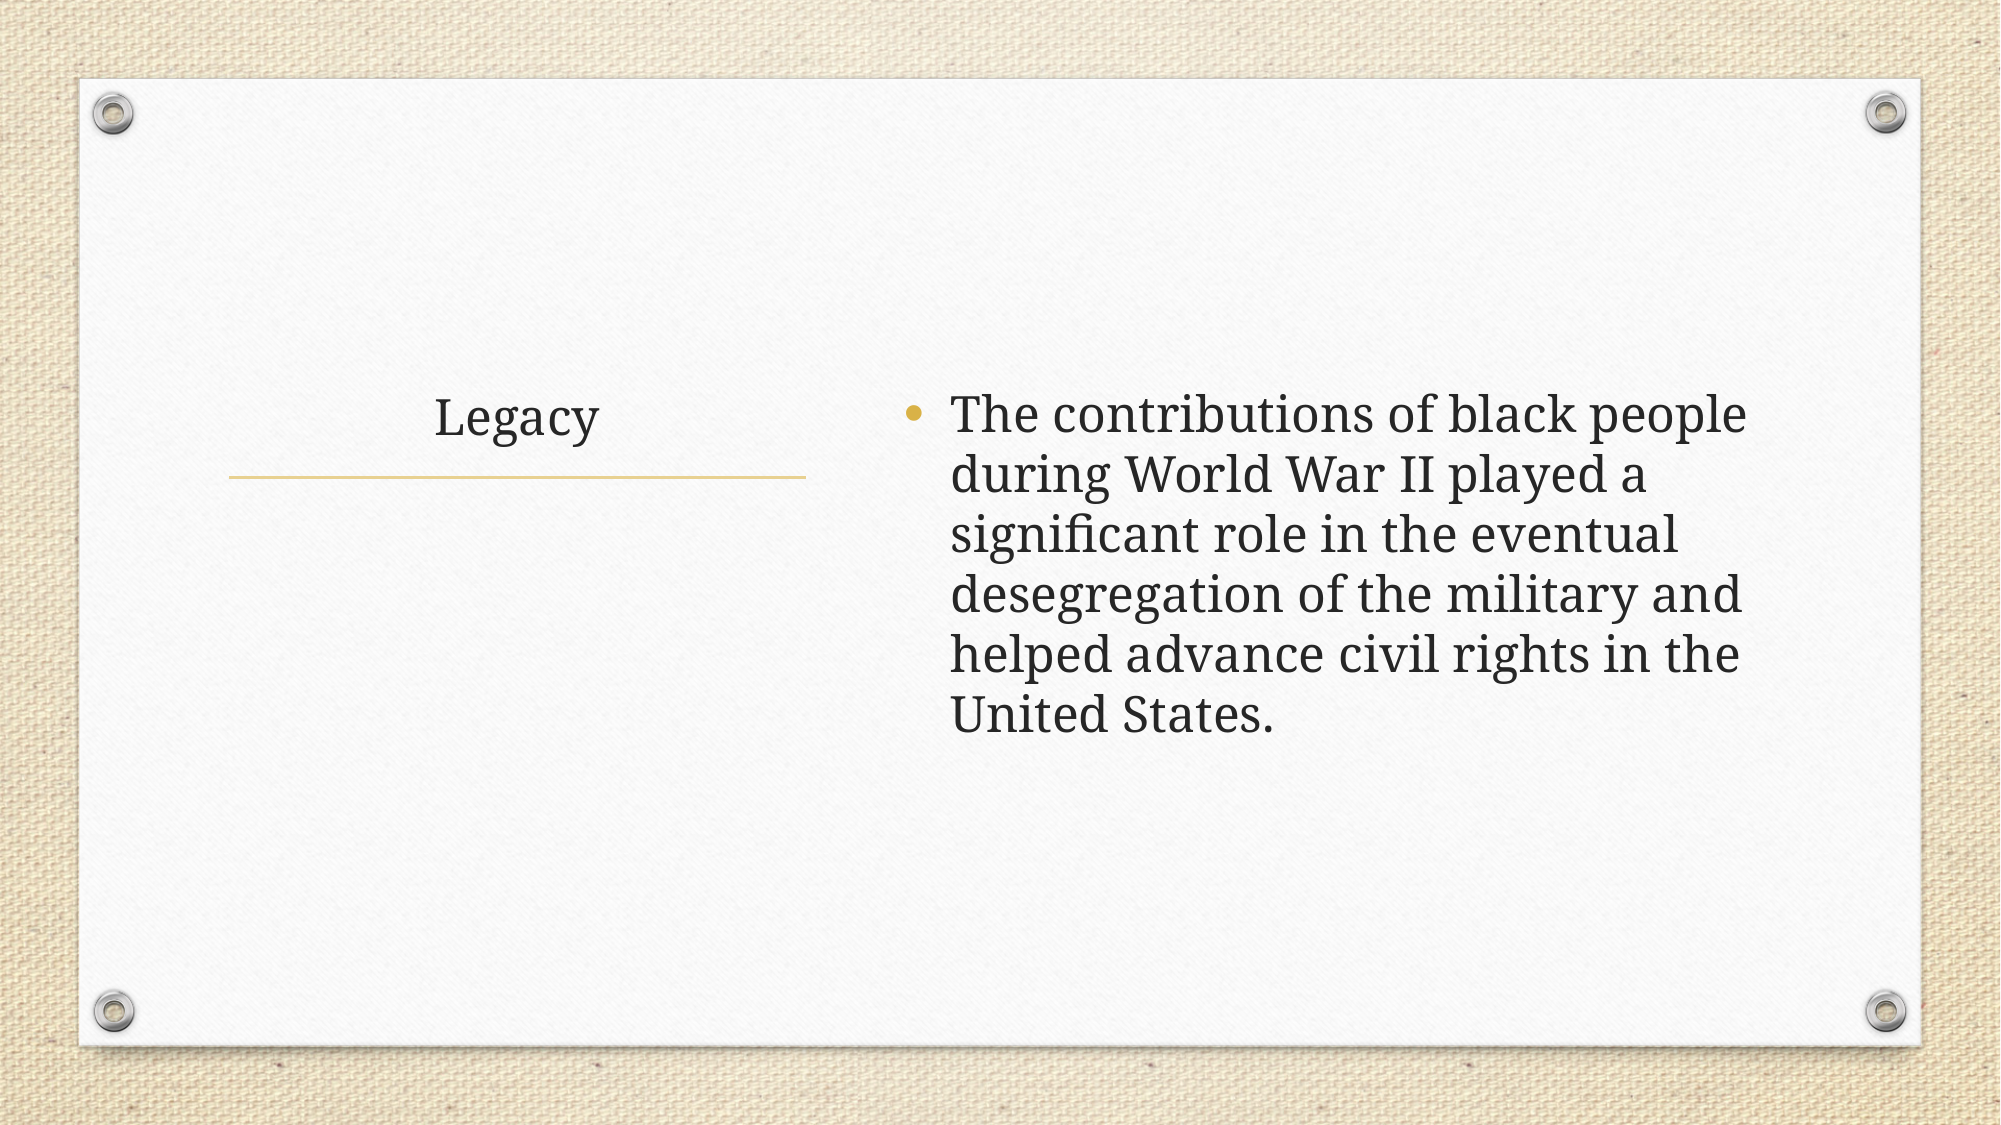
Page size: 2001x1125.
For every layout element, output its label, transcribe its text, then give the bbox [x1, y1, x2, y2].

title Legacy [212, 227, 823, 453]
list The contributions of black people during World War II played a significant role in the eventual desegregation of the military and helped advance civil rights in the United States. [888, 161, 1787, 964]
picture [0, 0, 2001, 1125]
